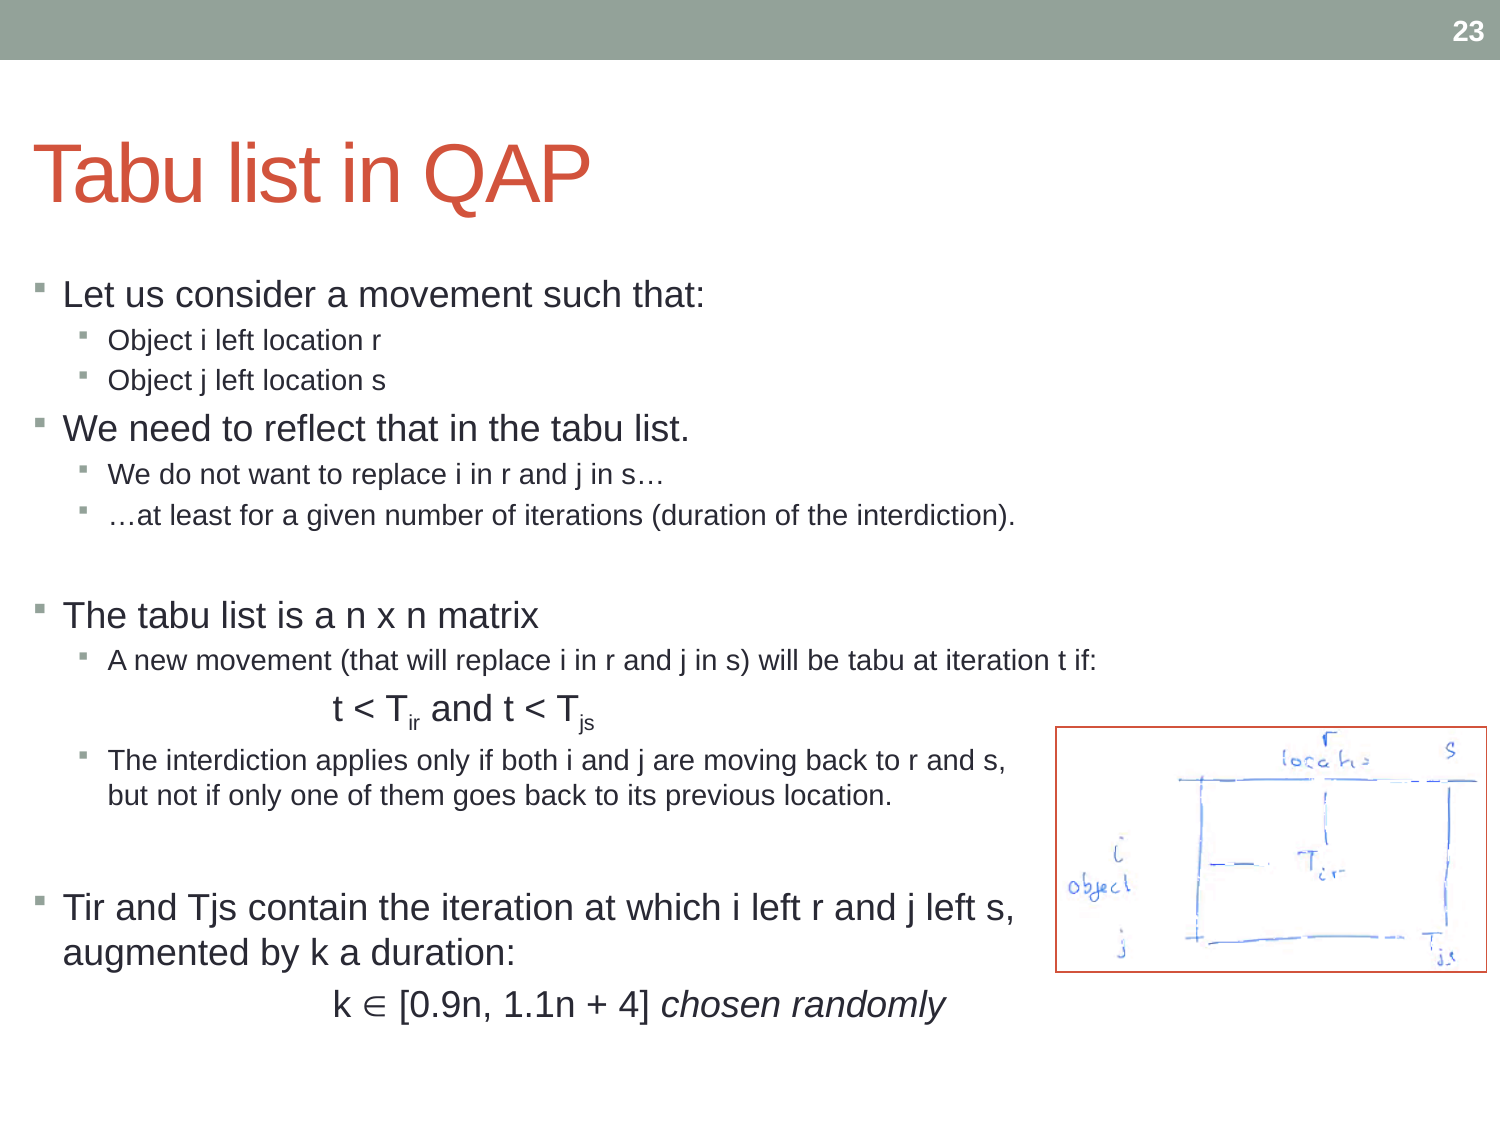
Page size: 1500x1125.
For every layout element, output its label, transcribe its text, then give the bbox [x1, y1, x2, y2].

picture [1056, 727, 1486, 972]
title Tabu list in QAP [17, 87, 1483, 250]
list Let us consider a movement such that: Object i left location r Object j left location s We need to reflect that in the tabu list. We do not want to replace i in r and j in s… …at least for a given number of iterations (duration of the interdiction). The tabu list is a n x n matrix A new movement (that will replace i in r and j in s) will be tabu at iteration t if: t < Tir and t < Tjs The interdiction applies only if both i and j are moving back to r and s, but not if only one of them goes back to its previous location. Tir and Tjs contain the iteration at which i left r and j left s, augmented by k a duration: k  [0.9n, 1.1n + 4] chosen randomly [17, 262, 1483, 1125]
slide_number 23 [1325, 3, 1500, 57]
